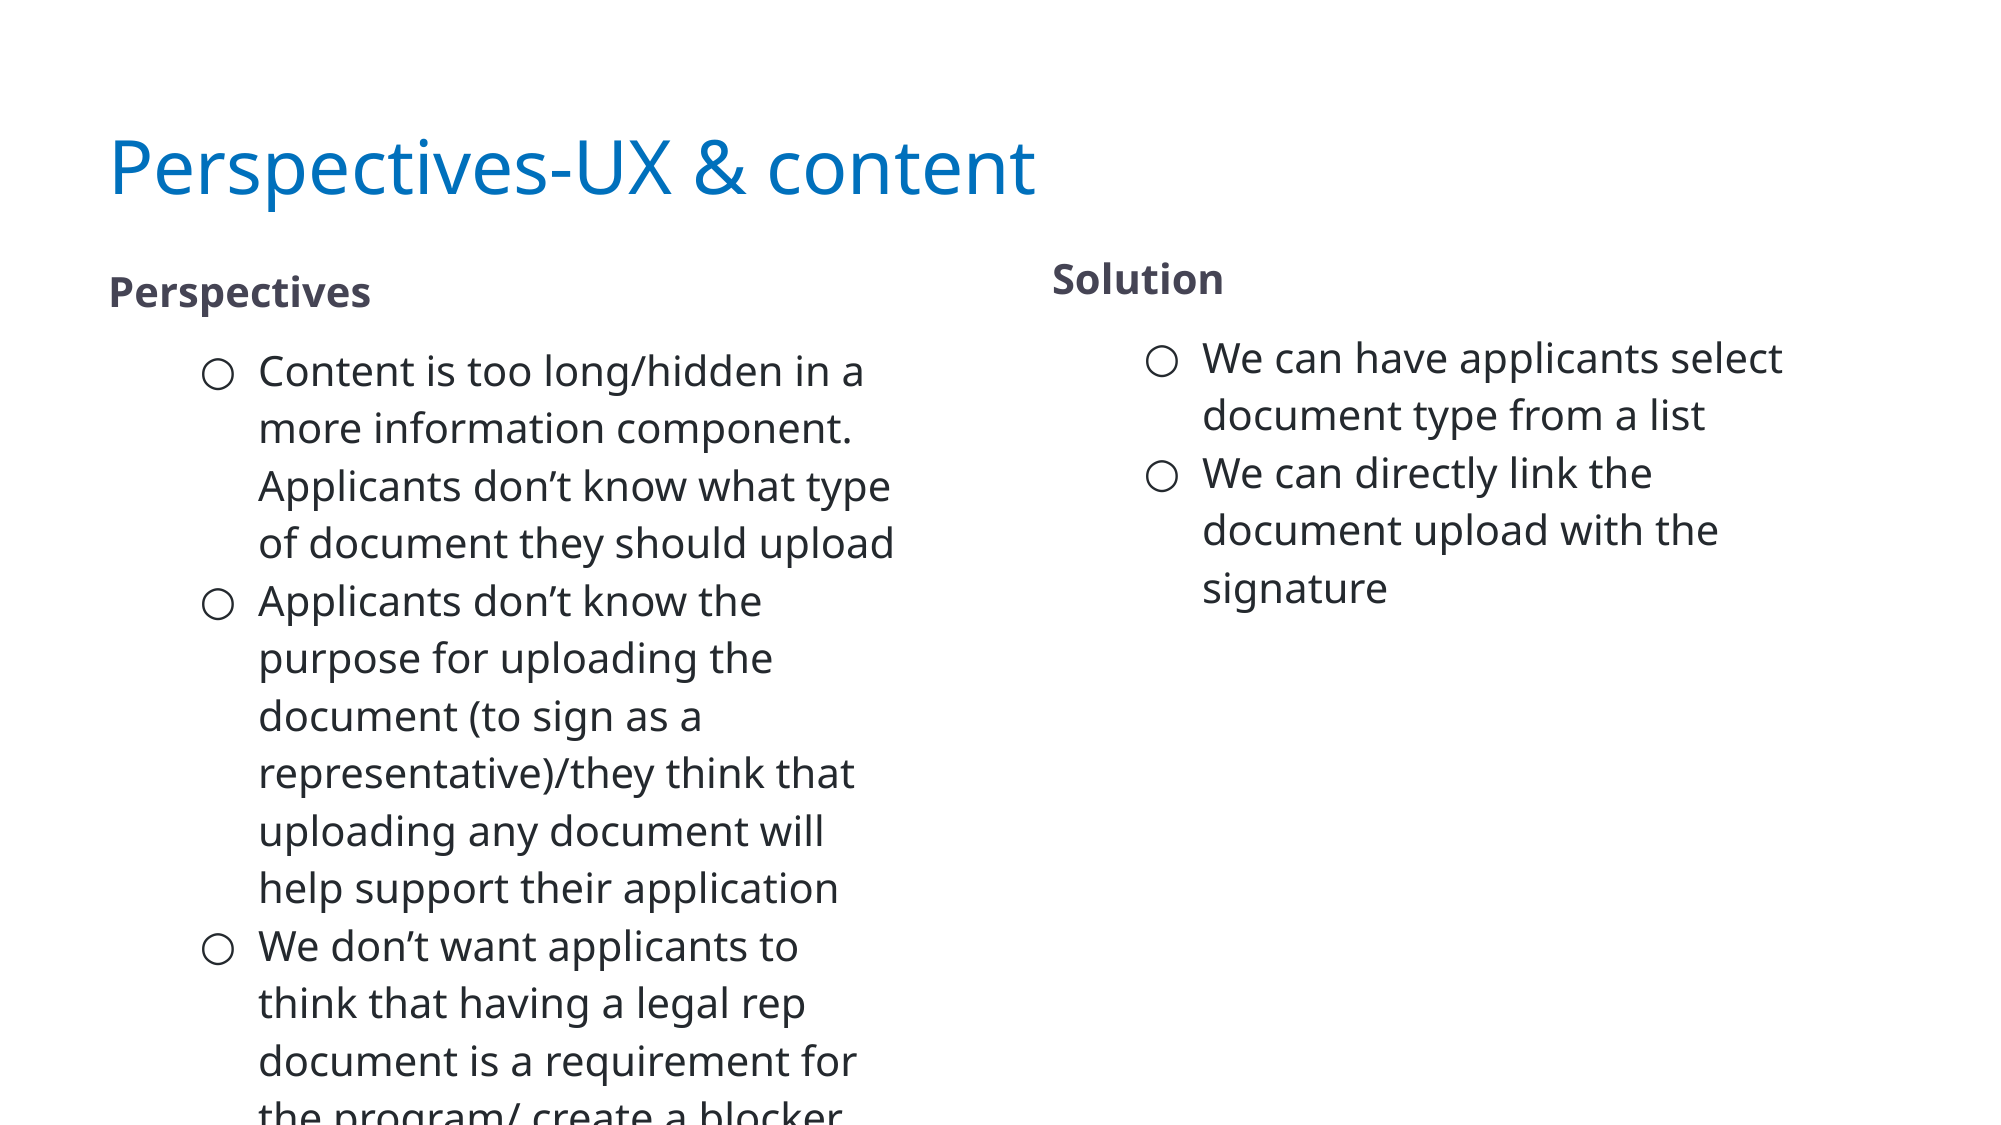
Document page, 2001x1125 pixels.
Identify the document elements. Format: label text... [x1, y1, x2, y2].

list Solution We can have applicants select document type from a list We can directly link the document upload with the signature [1044, 238, 1818, 887]
title Perspectives-UX & content [100, 111, 1750, 223]
list Perspectives Content is too long/hidden in a more information component. Applicants don’t know what type of document they should upload Applicants don’t know the purpose for uploading the document (to sign as a representative)/they think that uploading any document will help support their application We don’t want applicants to think that having a legal rep document is a requirement for the program/ create a blocker [100, 251, 911, 1026]
